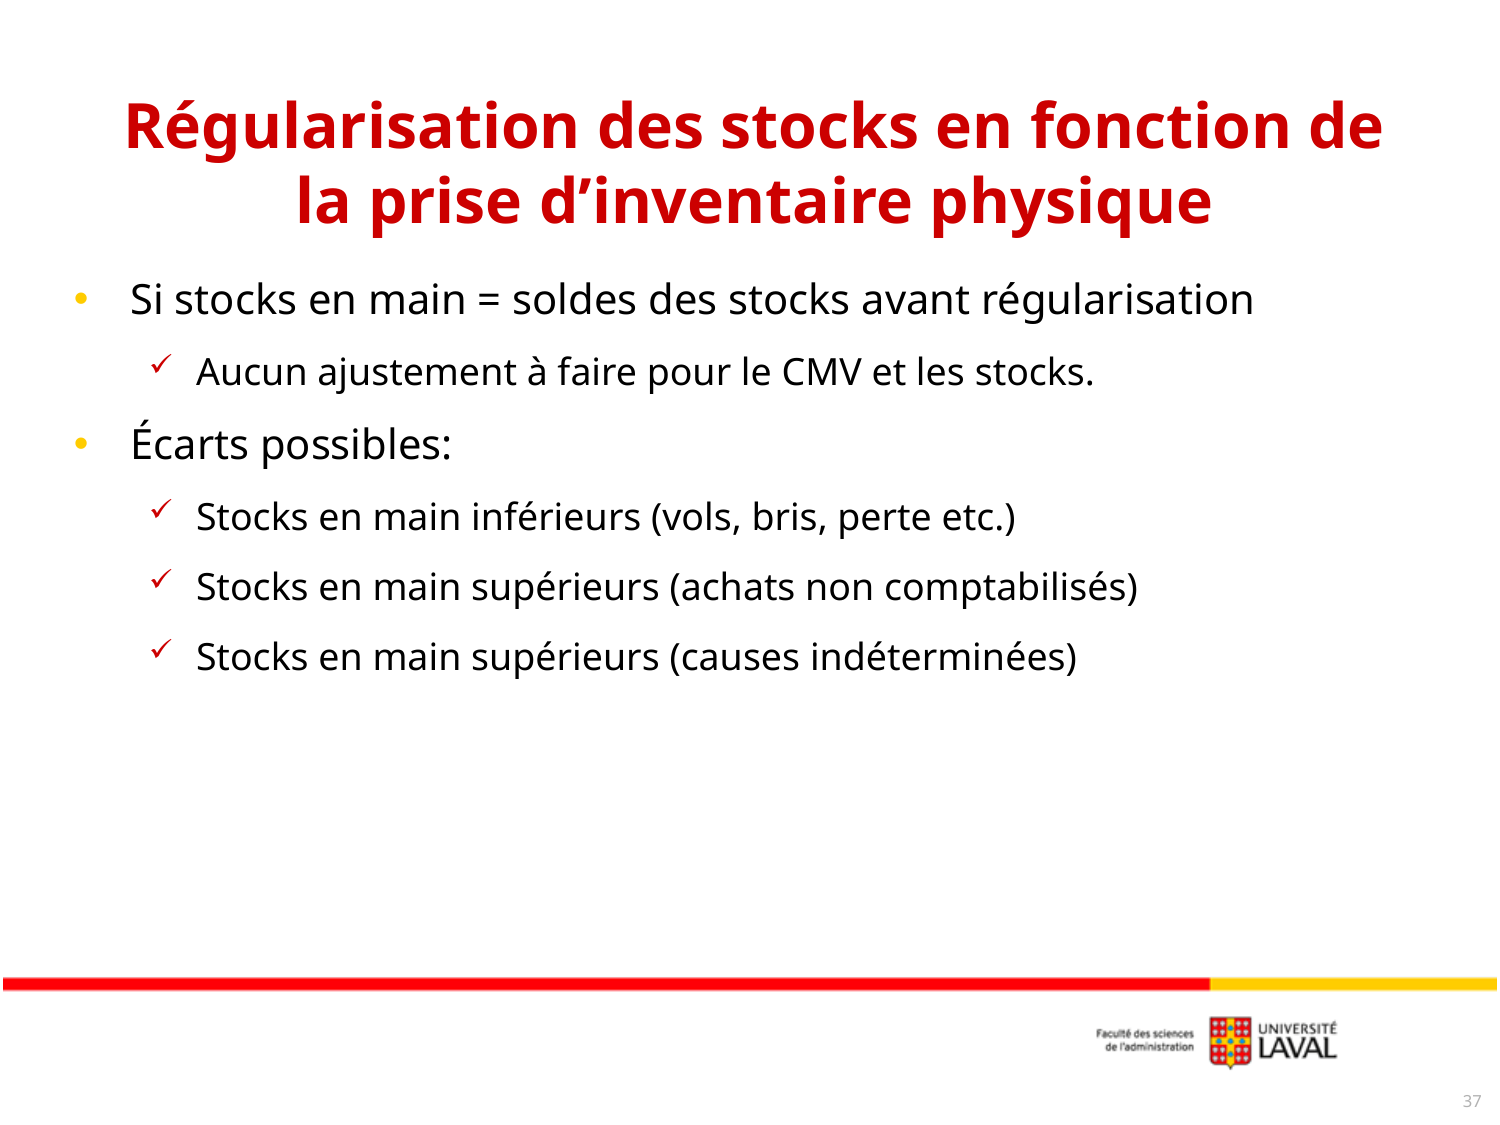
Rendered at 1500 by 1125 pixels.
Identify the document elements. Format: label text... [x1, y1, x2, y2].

picture [3, 976, 1497, 1125]
list Si stocks en main = soldes des stocks avant régularisation Aucun ajustement à faire pour le CMV et les stocks. Écarts possibles: Stocks en main inférieurs (vols, bris, perte etc.) Stocks en main supérieurs (achats non comptabilisés) Stocks en main supérieurs (causes indéterminées) [59, 265, 1409, 900]
title Régularisation des stocks en fonction de la prise d’inventaire physique [79, 67, 1430, 255]
slide_number 37 [1077, 1080, 1497, 1125]
